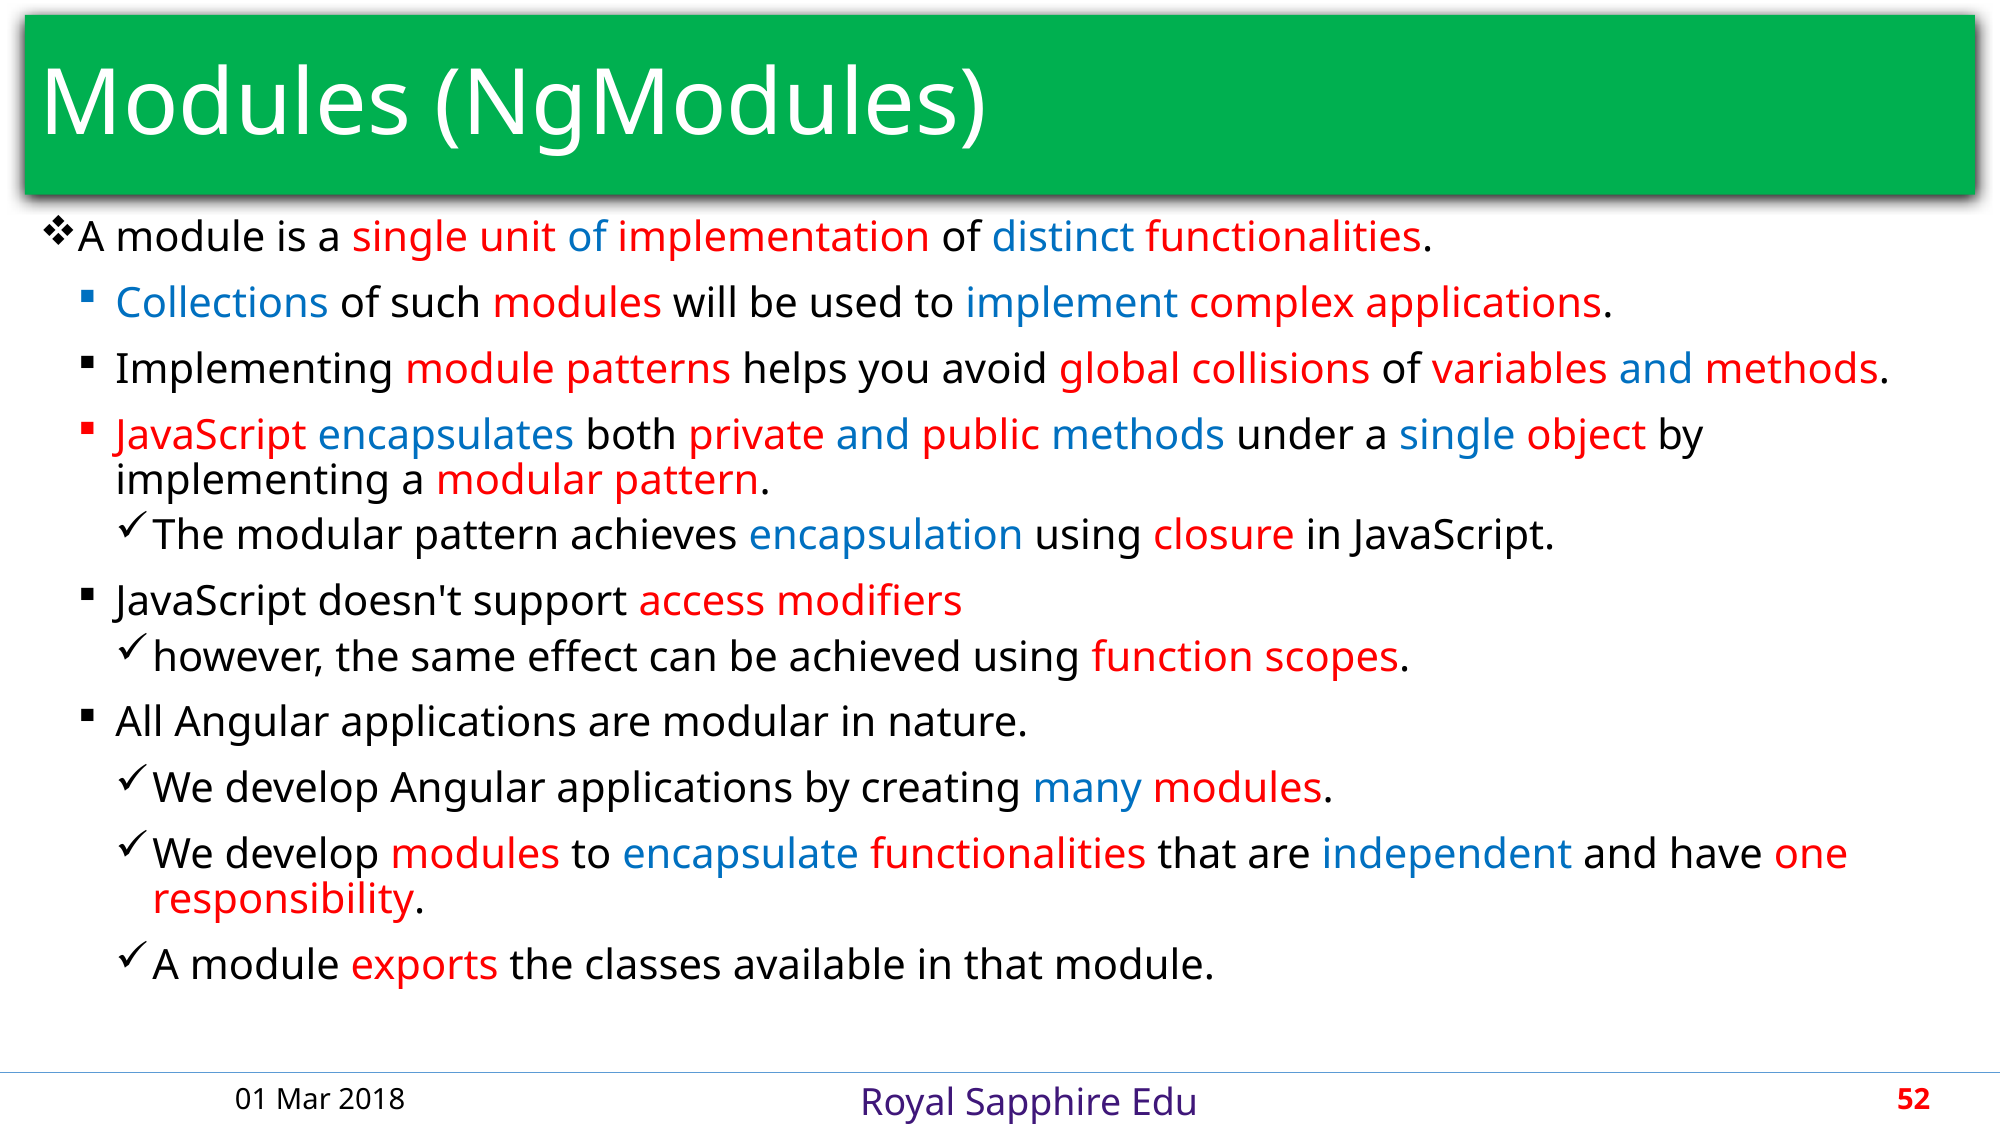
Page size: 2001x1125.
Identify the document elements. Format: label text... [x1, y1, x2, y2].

list A module is a single unit of implementation of distinct functionalities. Collections of such modules will be used to implement complex applications. Implementing module patterns helps you avoid global collisions of variables and methods. JavaScript encapsulates both private and public methods under a single object by implementing a modular pattern. The modular pattern achieves encapsulation using closure in JavaScript. JavaScript doesn't support access modifiers however, the same effect can be achieved using function scopes. All Angular applications are modular in nature. We develop Angular applications by creating many modules. We develop modules to encapsulate functionalities that are independent and have one responsibility. A module exports the classes available in that module. [24, 208, 1975, 1063]
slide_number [220, 1072, 671, 1115]
title Modules (NgModules) [24, 14, 1975, 195]
slide_number 52 [1495, 1072, 1946, 1115]
